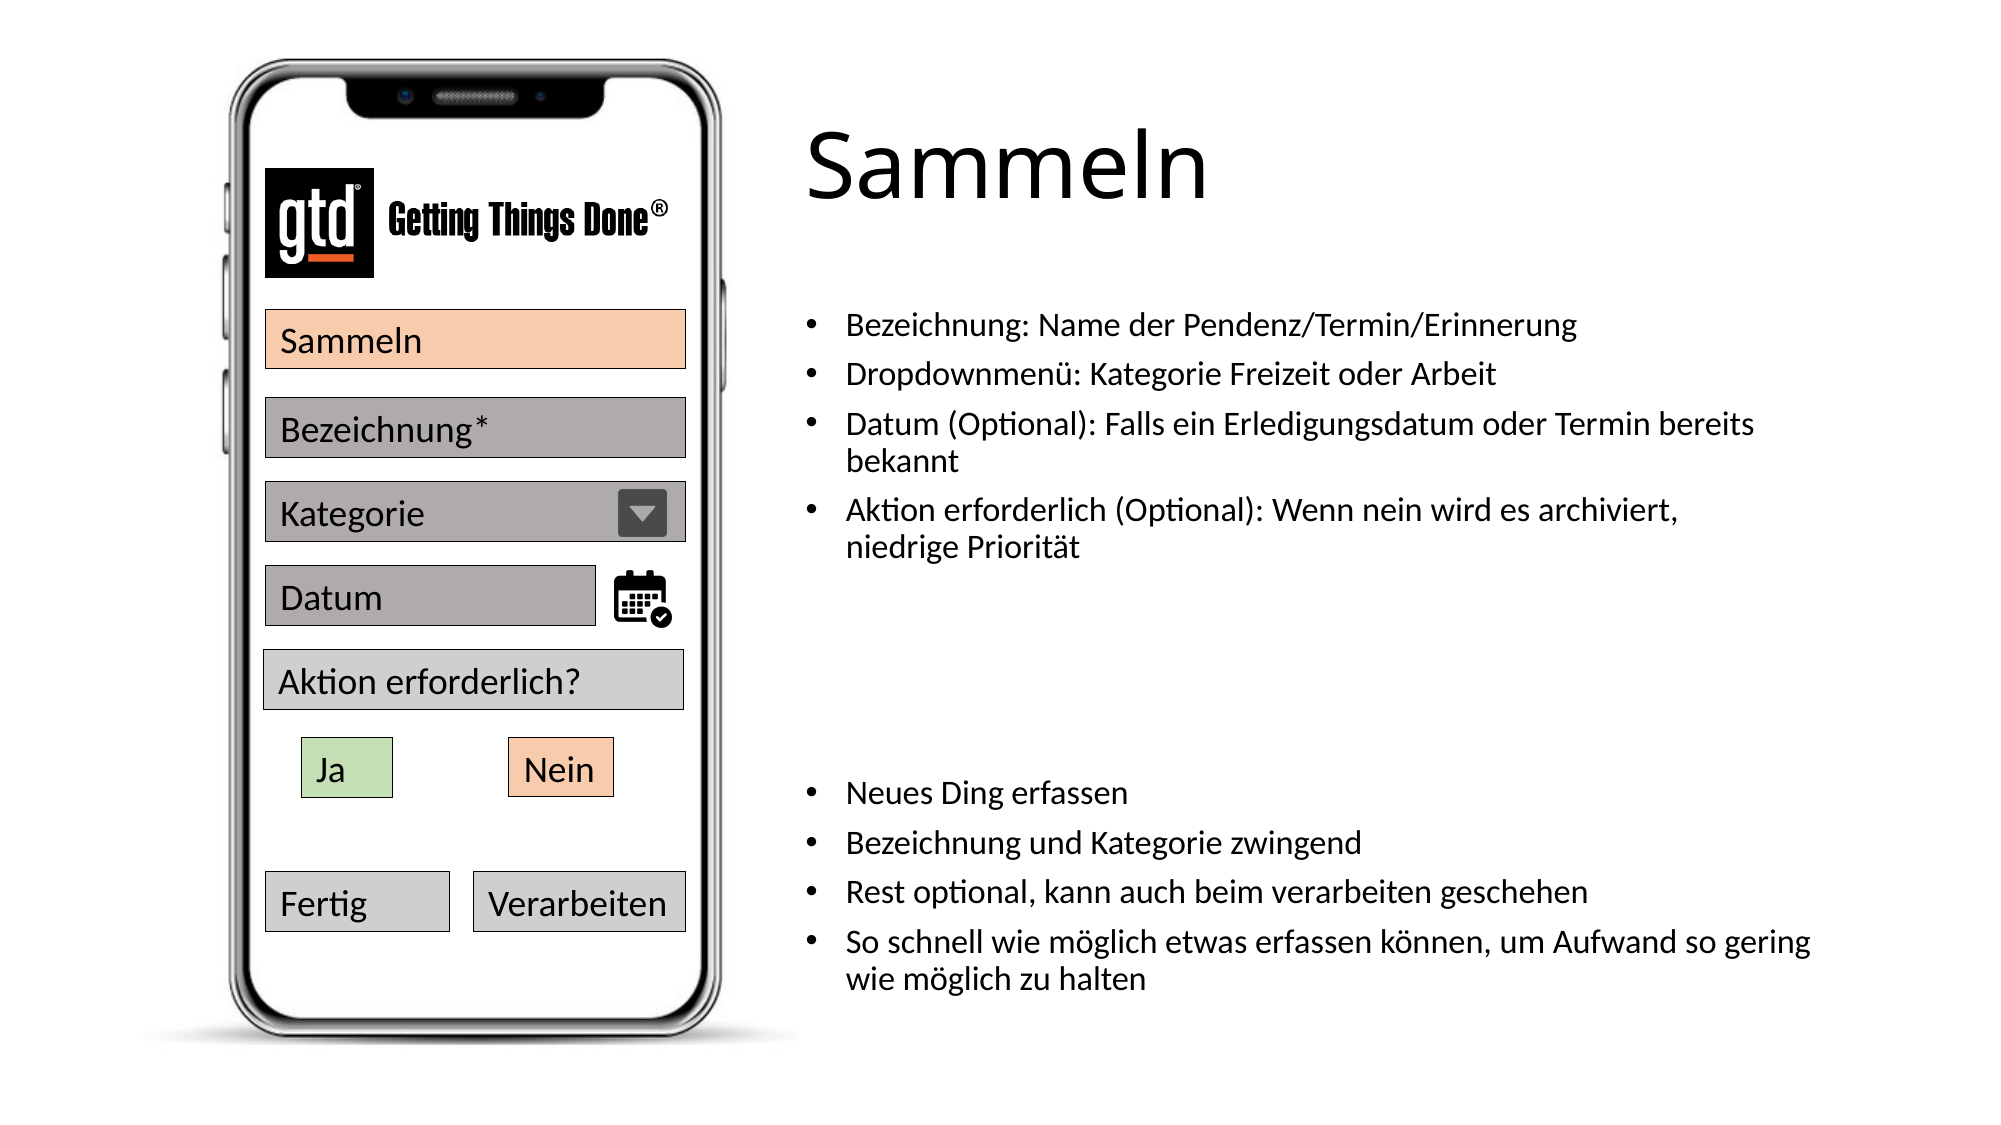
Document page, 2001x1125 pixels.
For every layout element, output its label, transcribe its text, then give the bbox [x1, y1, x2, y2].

picture [142, 46, 800, 1053]
title Sammeln [800, 59, 1863, 278]
list Bezeichnung: Name der Pendenz/Termin/Erinnerung Dropdownmenü: Kategorie Freizeit oder Arbeit Datum (Optional): Falls ein Erledigungsdatum oder Termin bereits bekannt Aktion erforderlich (Optional): Wenn nein wird es archiviert, niedrige Priorität Neues Ding erfassen Bezeichnung und Kategorie zwingend Rest optional, kann auch beim verarbeiten geschehen So schnell wie möglich etwas erfassen können, um Aufwand so gering wie möglich zu halten [800, 299, 1863, 1014]
